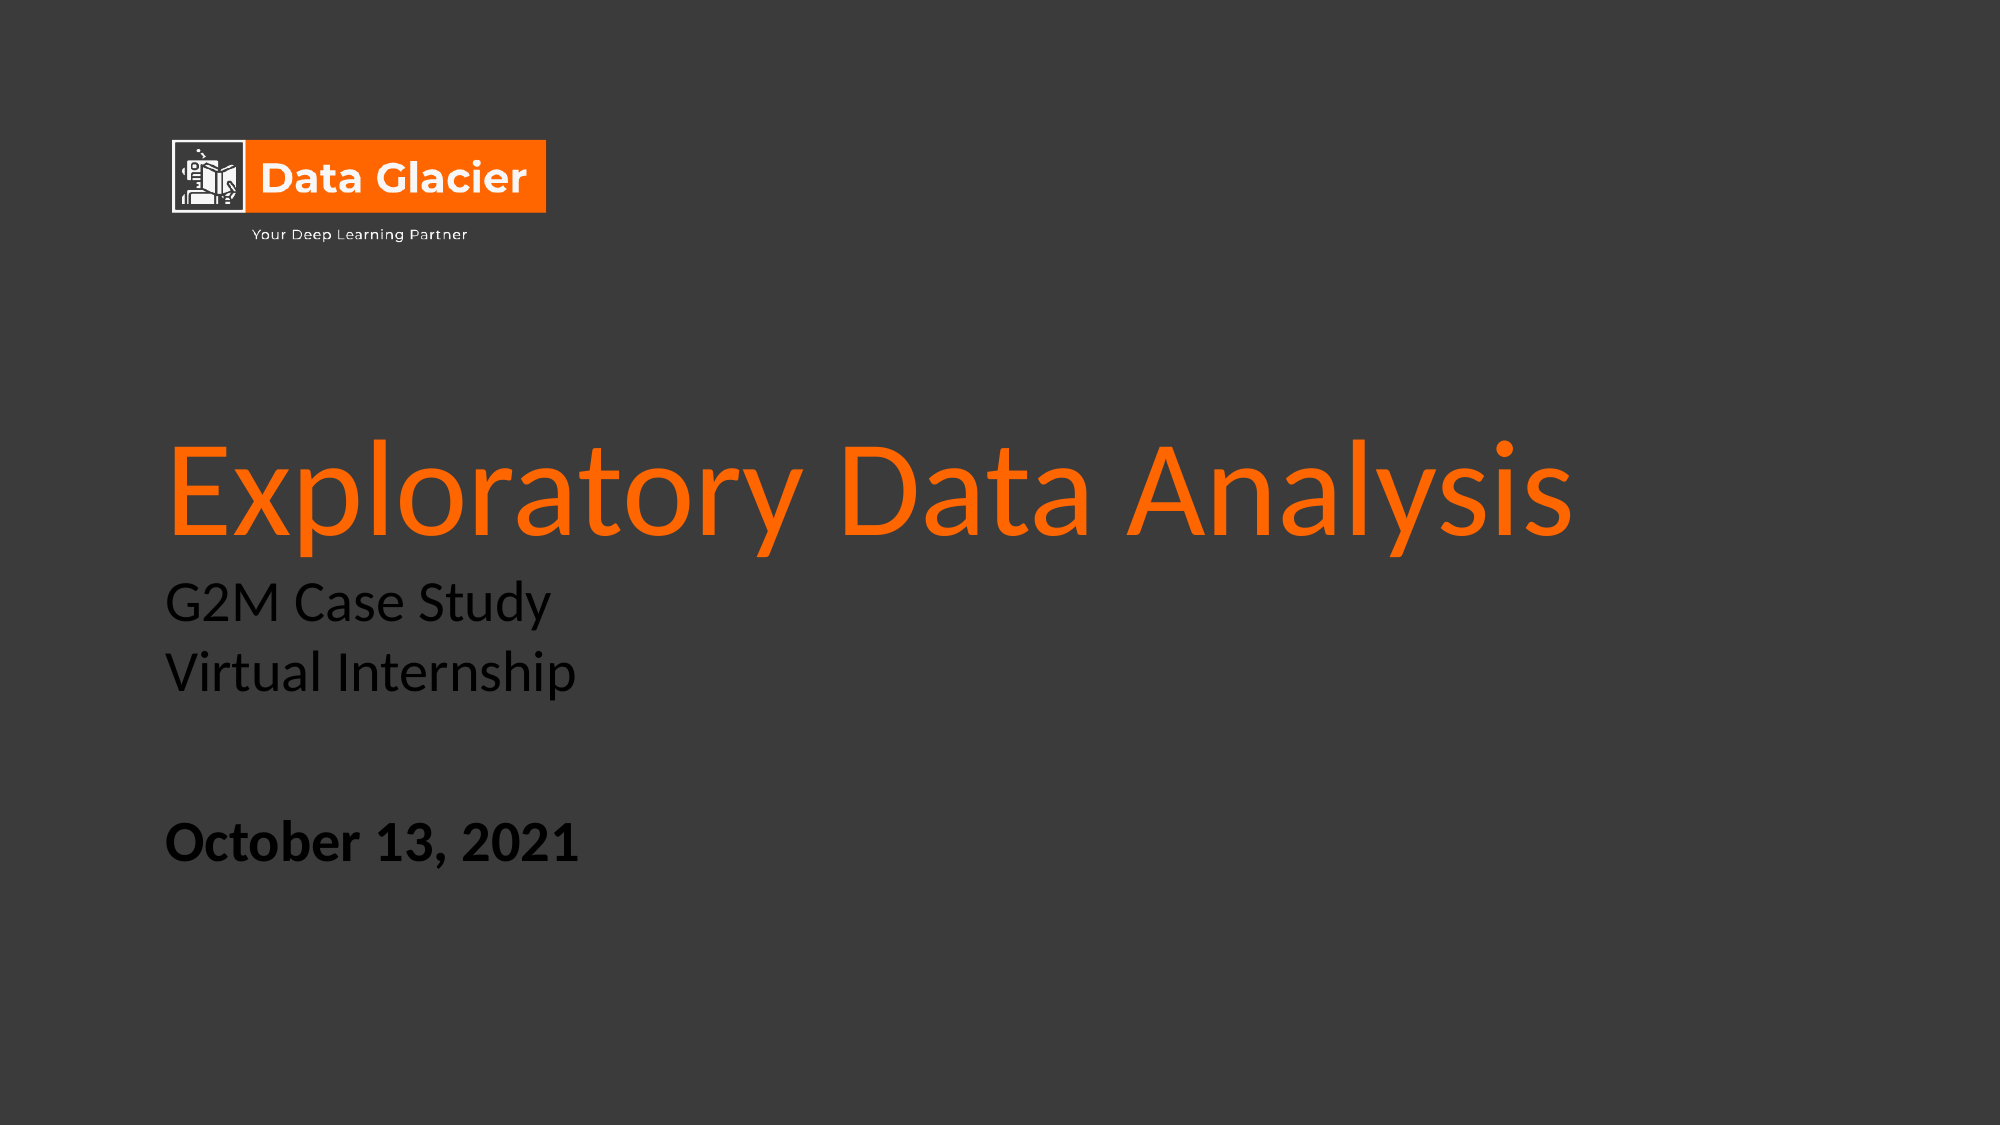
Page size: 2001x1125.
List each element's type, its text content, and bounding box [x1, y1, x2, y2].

picture [168, 0, 550, 382]
text_box Exploratory Data Analysis G2M Case Study Virtual Internship October 13, 2021 [150, 390, 1591, 881]
